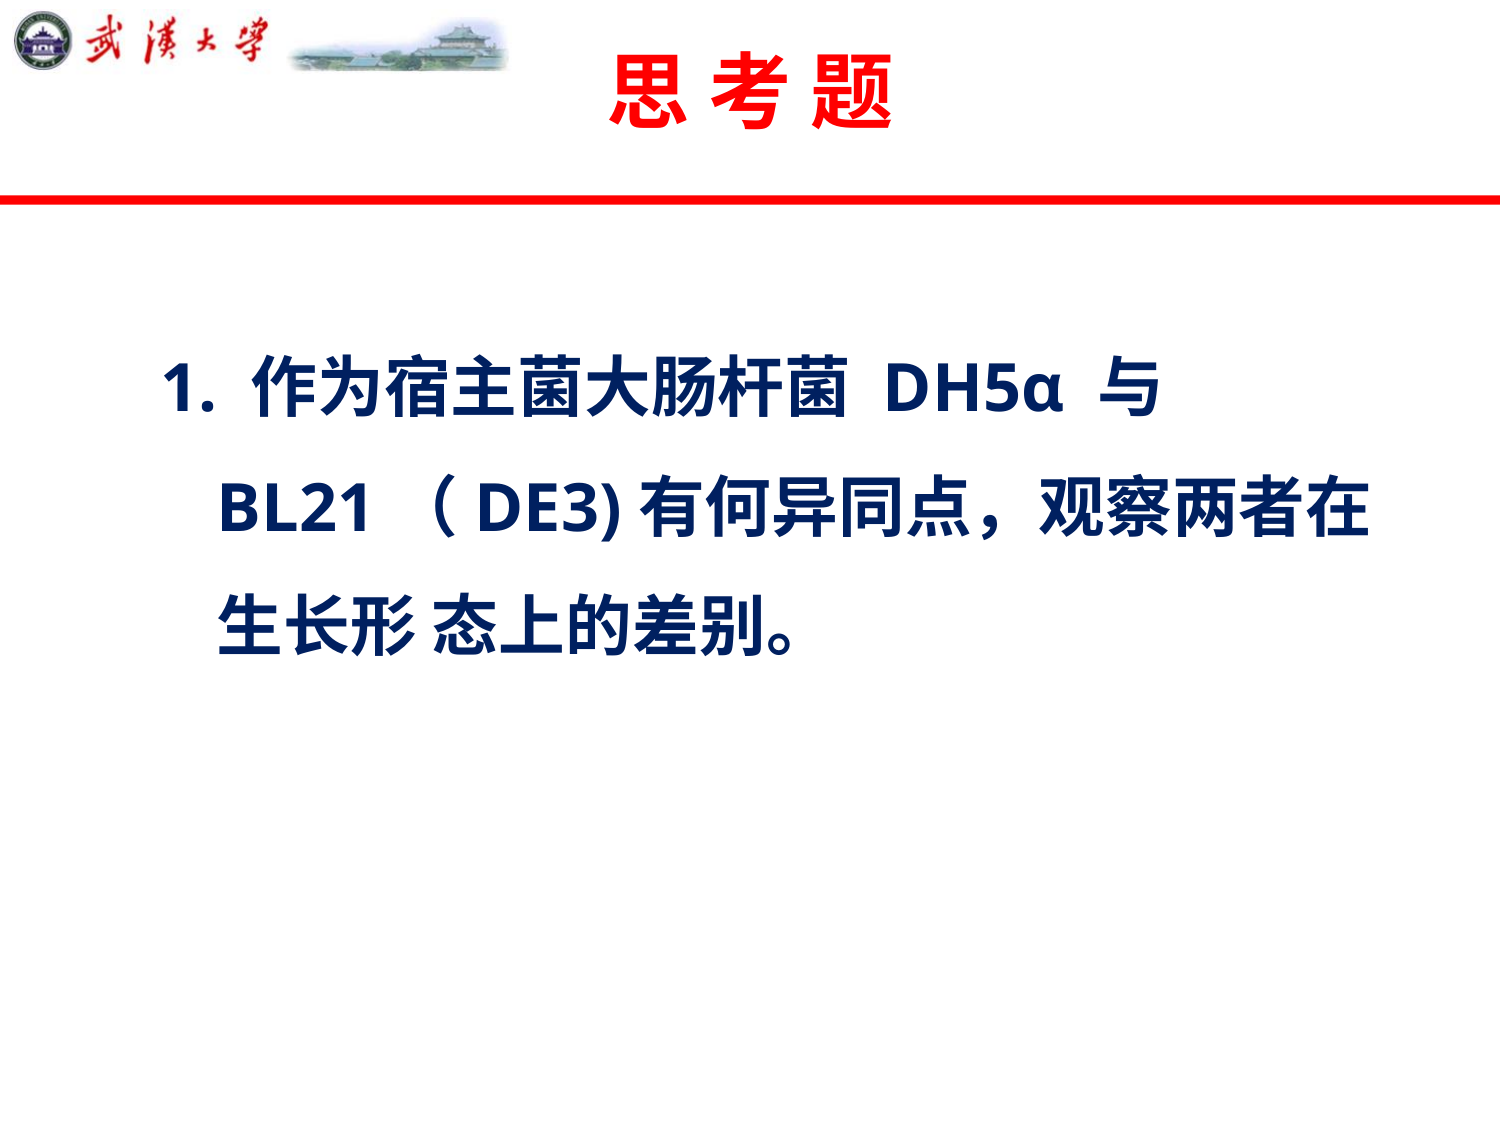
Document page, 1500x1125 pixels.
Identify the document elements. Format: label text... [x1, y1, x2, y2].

list 1. 作为宿主菌大肠杆菌 DH5α 与 BL21（DE3)有何异同点，观察两者在生长形 态上的差别。 [145, 296, 1399, 1040]
title 思 考 题 [74, 44, 1426, 233]
picture [12, 9, 513, 75]
